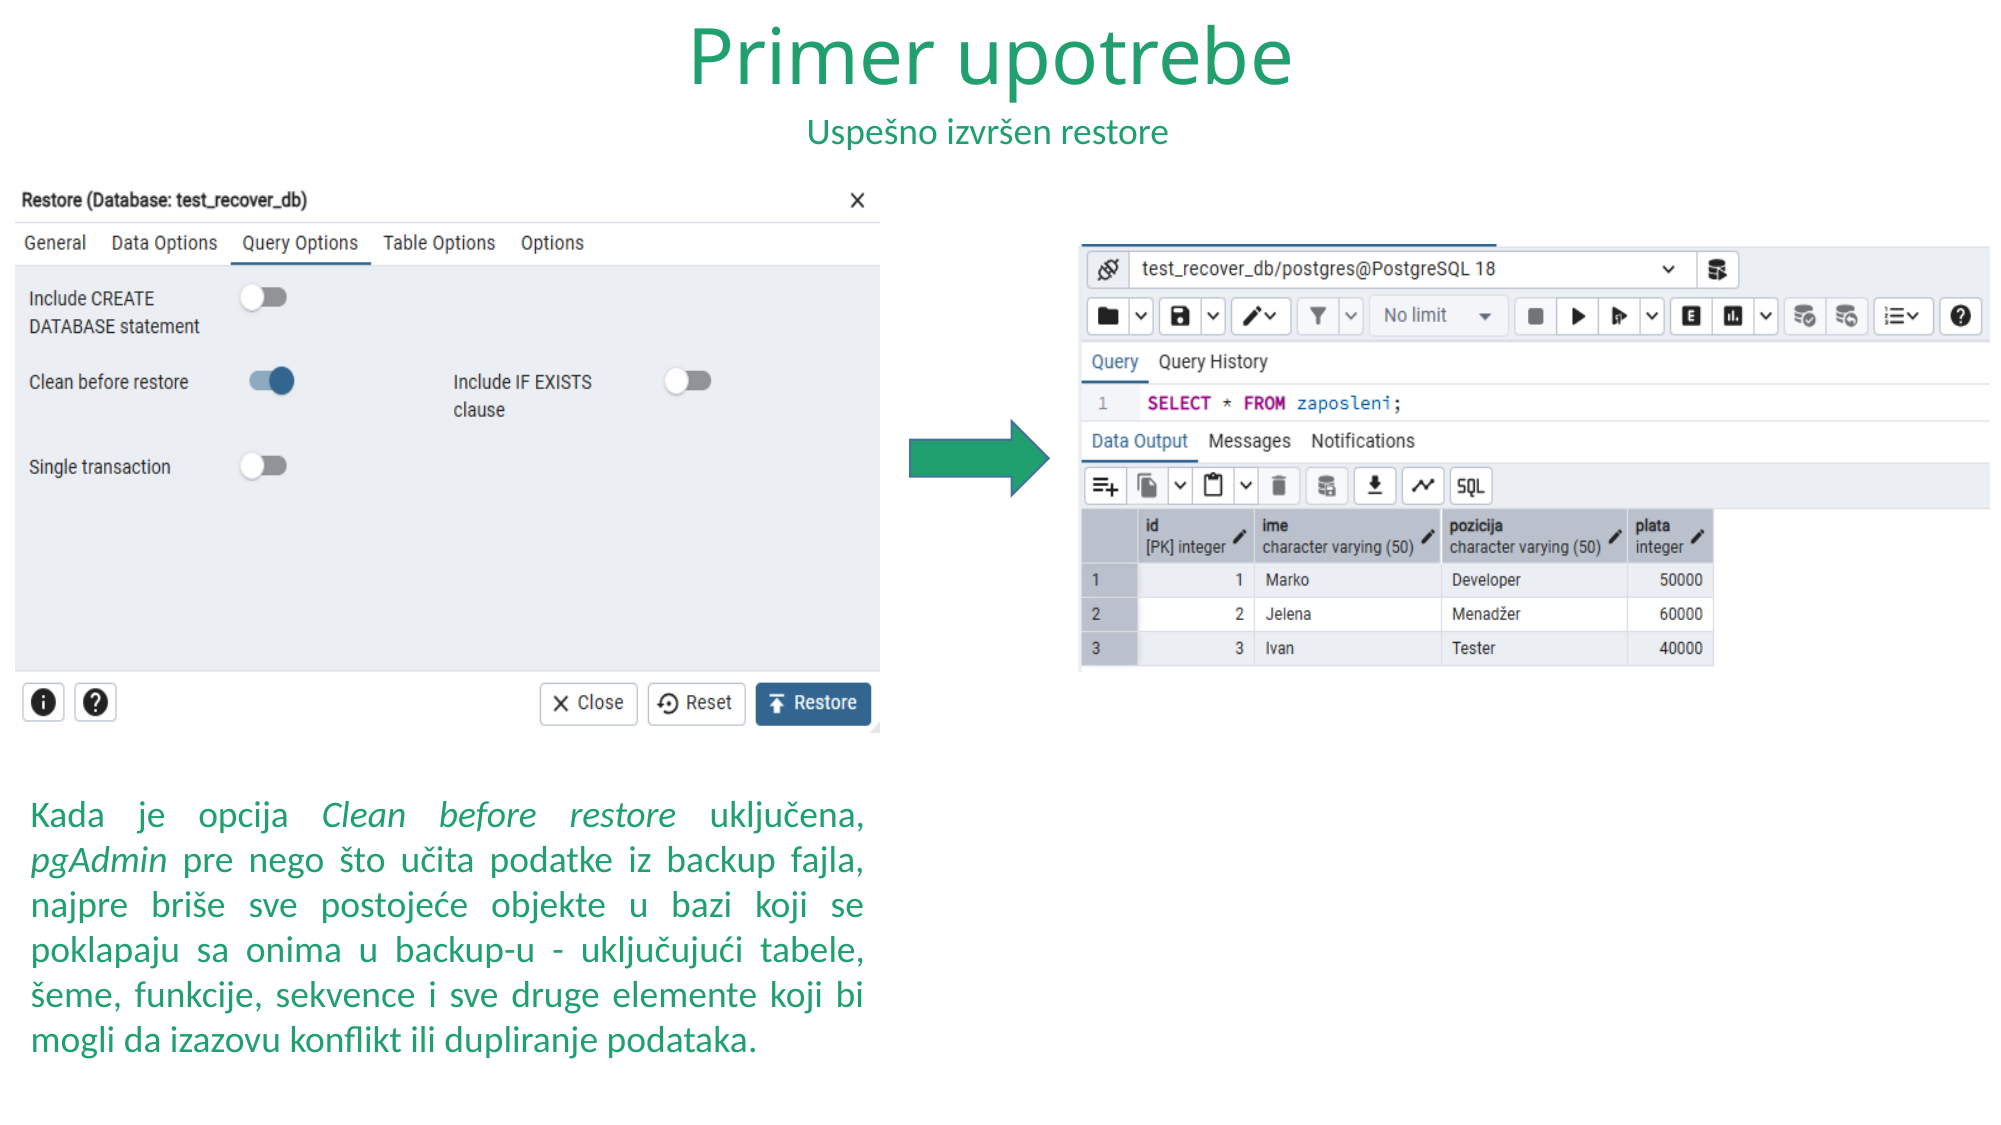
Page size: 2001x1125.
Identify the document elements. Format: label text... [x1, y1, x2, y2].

text_box Uspešno izvršen restore [791, 99, 1245, 160]
picture [1078, 244, 1990, 672]
text_box [909, 418, 1051, 498]
text_box Kada je opcija Clean before restore uključena, pgAdmin pre nego što učita podatke iz backup fajla, najpre briše sve postojeće objekte u bazi koji se poklapaju sa onima u backup-u - uključujući tabele, šeme, funkcije, sekvence i sve druge elemente koji bi mogli da izazovu konflikt ili dupliranje podataka. [15, 783, 880, 1068]
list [15, 183, 880, 733]
title Primer upotrebe [15, 10, 1966, 110]
